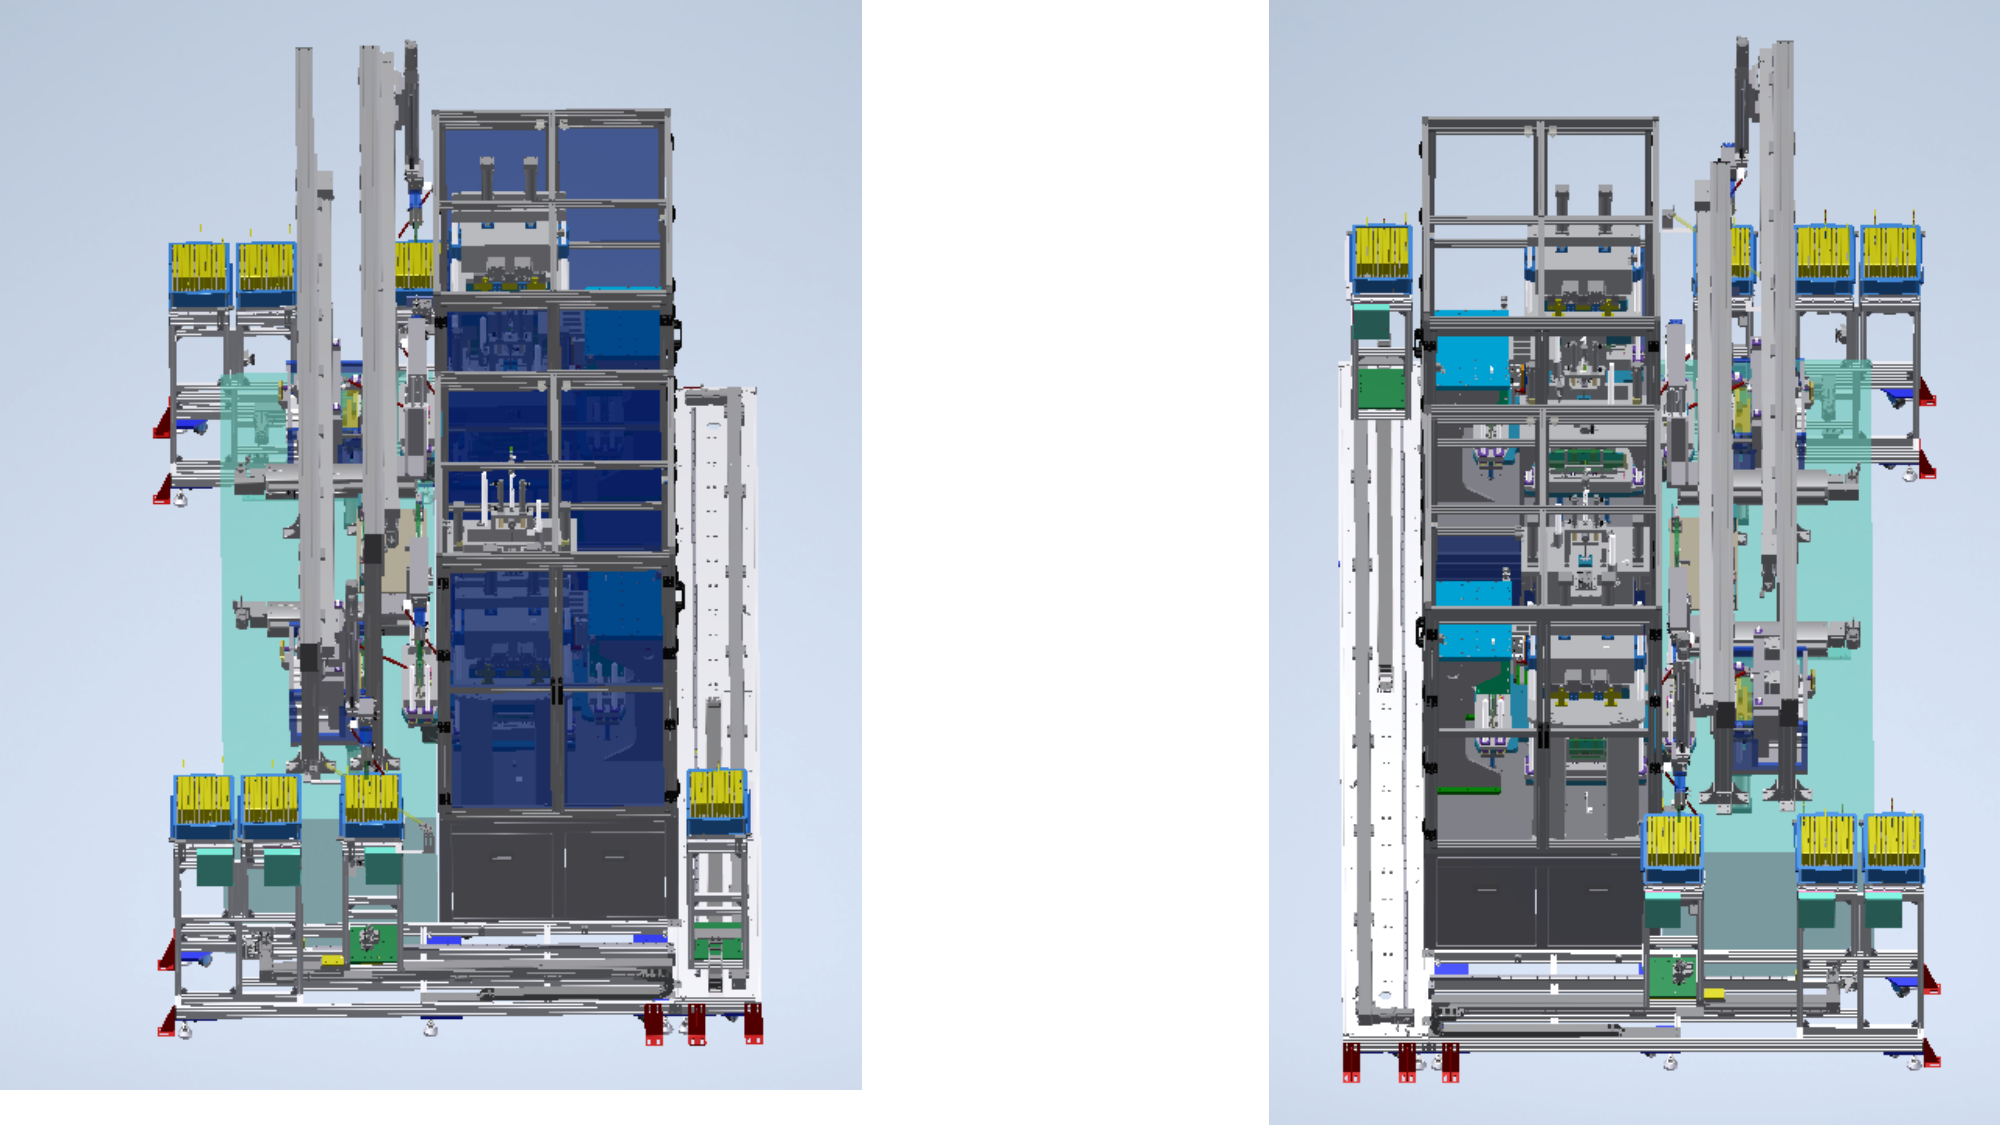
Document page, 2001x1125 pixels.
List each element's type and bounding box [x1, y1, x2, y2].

picture [1269, 0, 2000, 1125]
picture [0, 0, 862, 1090]
